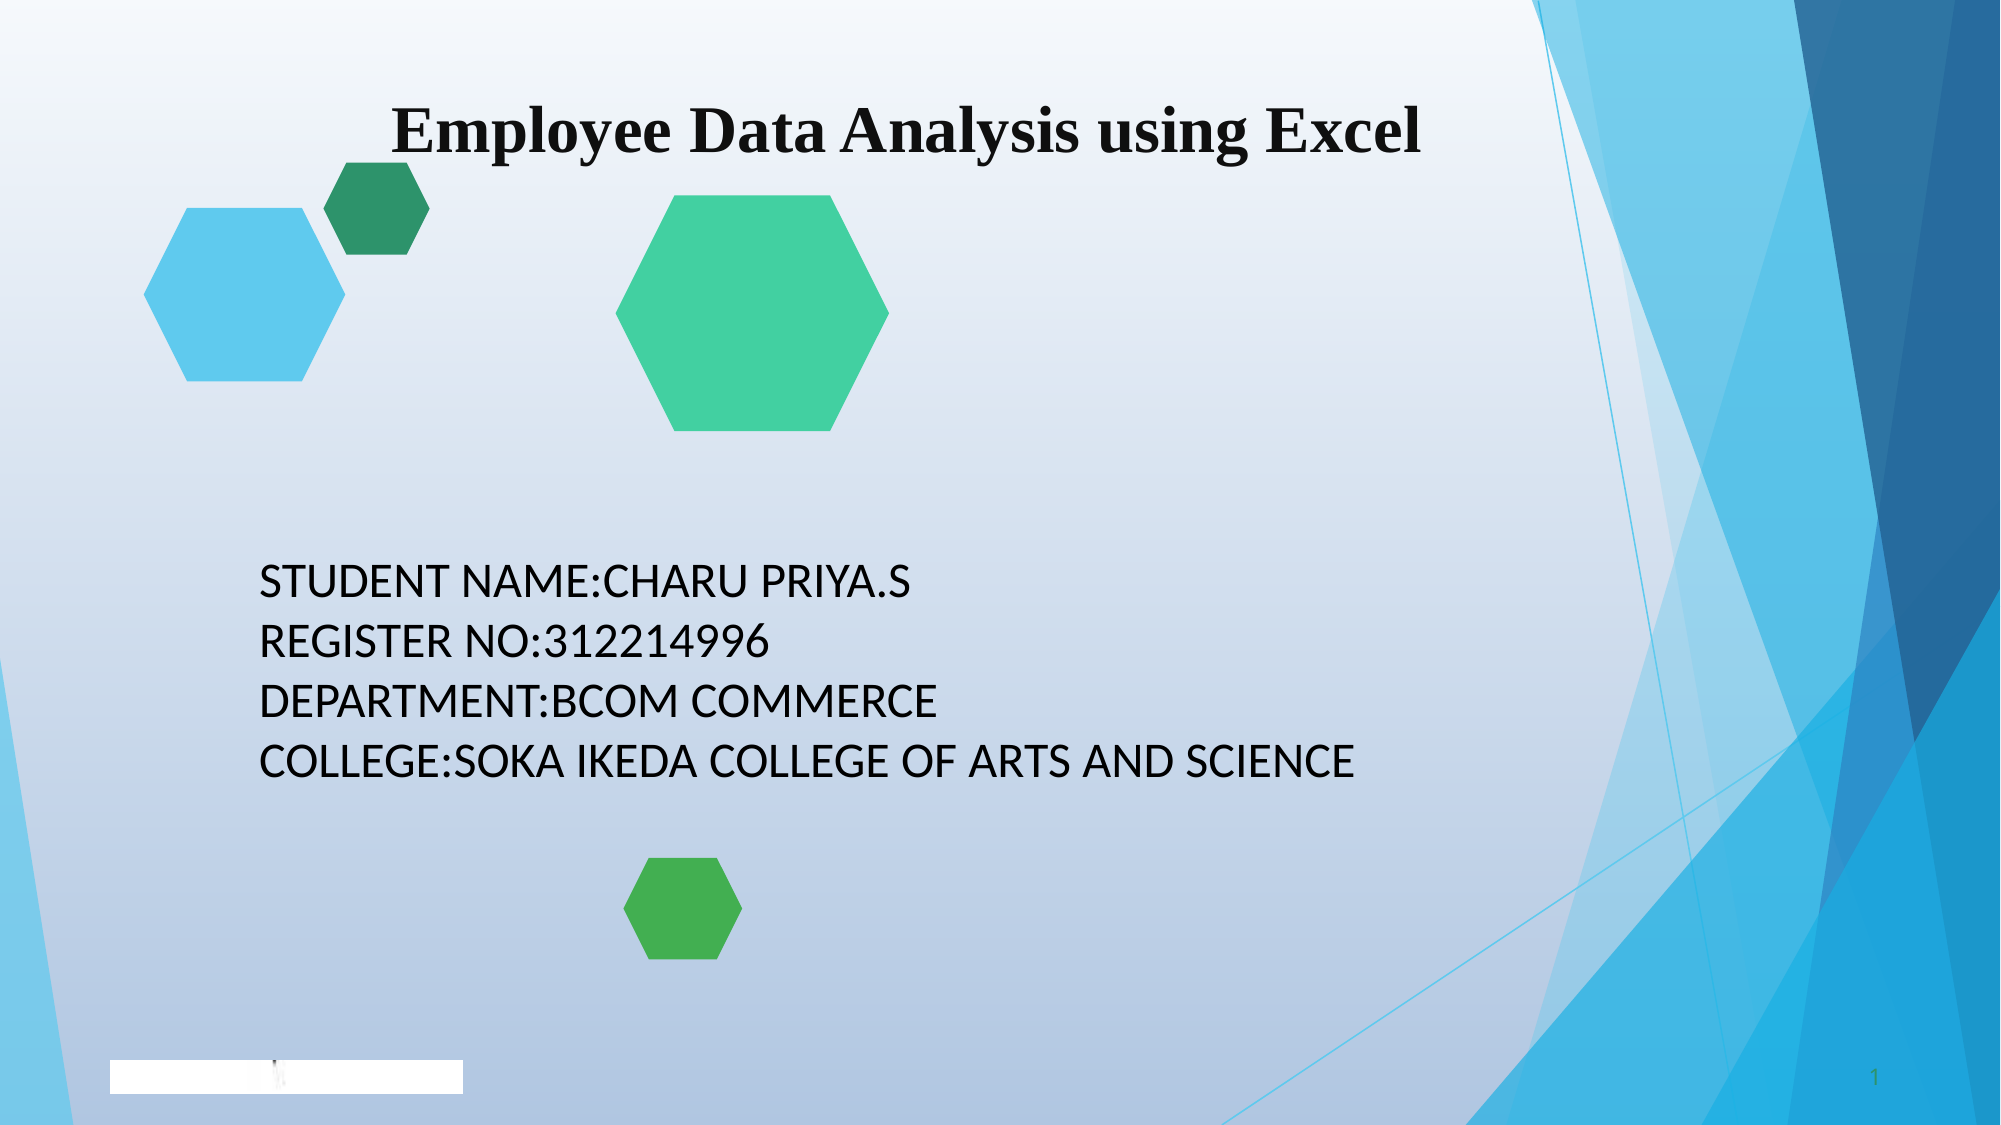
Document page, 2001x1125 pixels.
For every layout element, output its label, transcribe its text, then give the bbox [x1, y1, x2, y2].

text_box [615, 275, 890, 432]
slide_number 1 [1862, 1061, 1888, 1125]
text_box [143, 162, 430, 382]
text_box STUDENT NAME:CHARU PRIYA.S REGISTER NO:312214996 DEPARTMENT:BCOM COMMERCE COLLEGE:SOKA IKEDA COLLEGE OF ARTS AND SCIENCE [244, 539, 1388, 855]
text_box [623, 857, 743, 960]
title Employee Data Analysis using Excel [0, 83, 1502, 275]
picture [110, 1060, 463, 1094]
